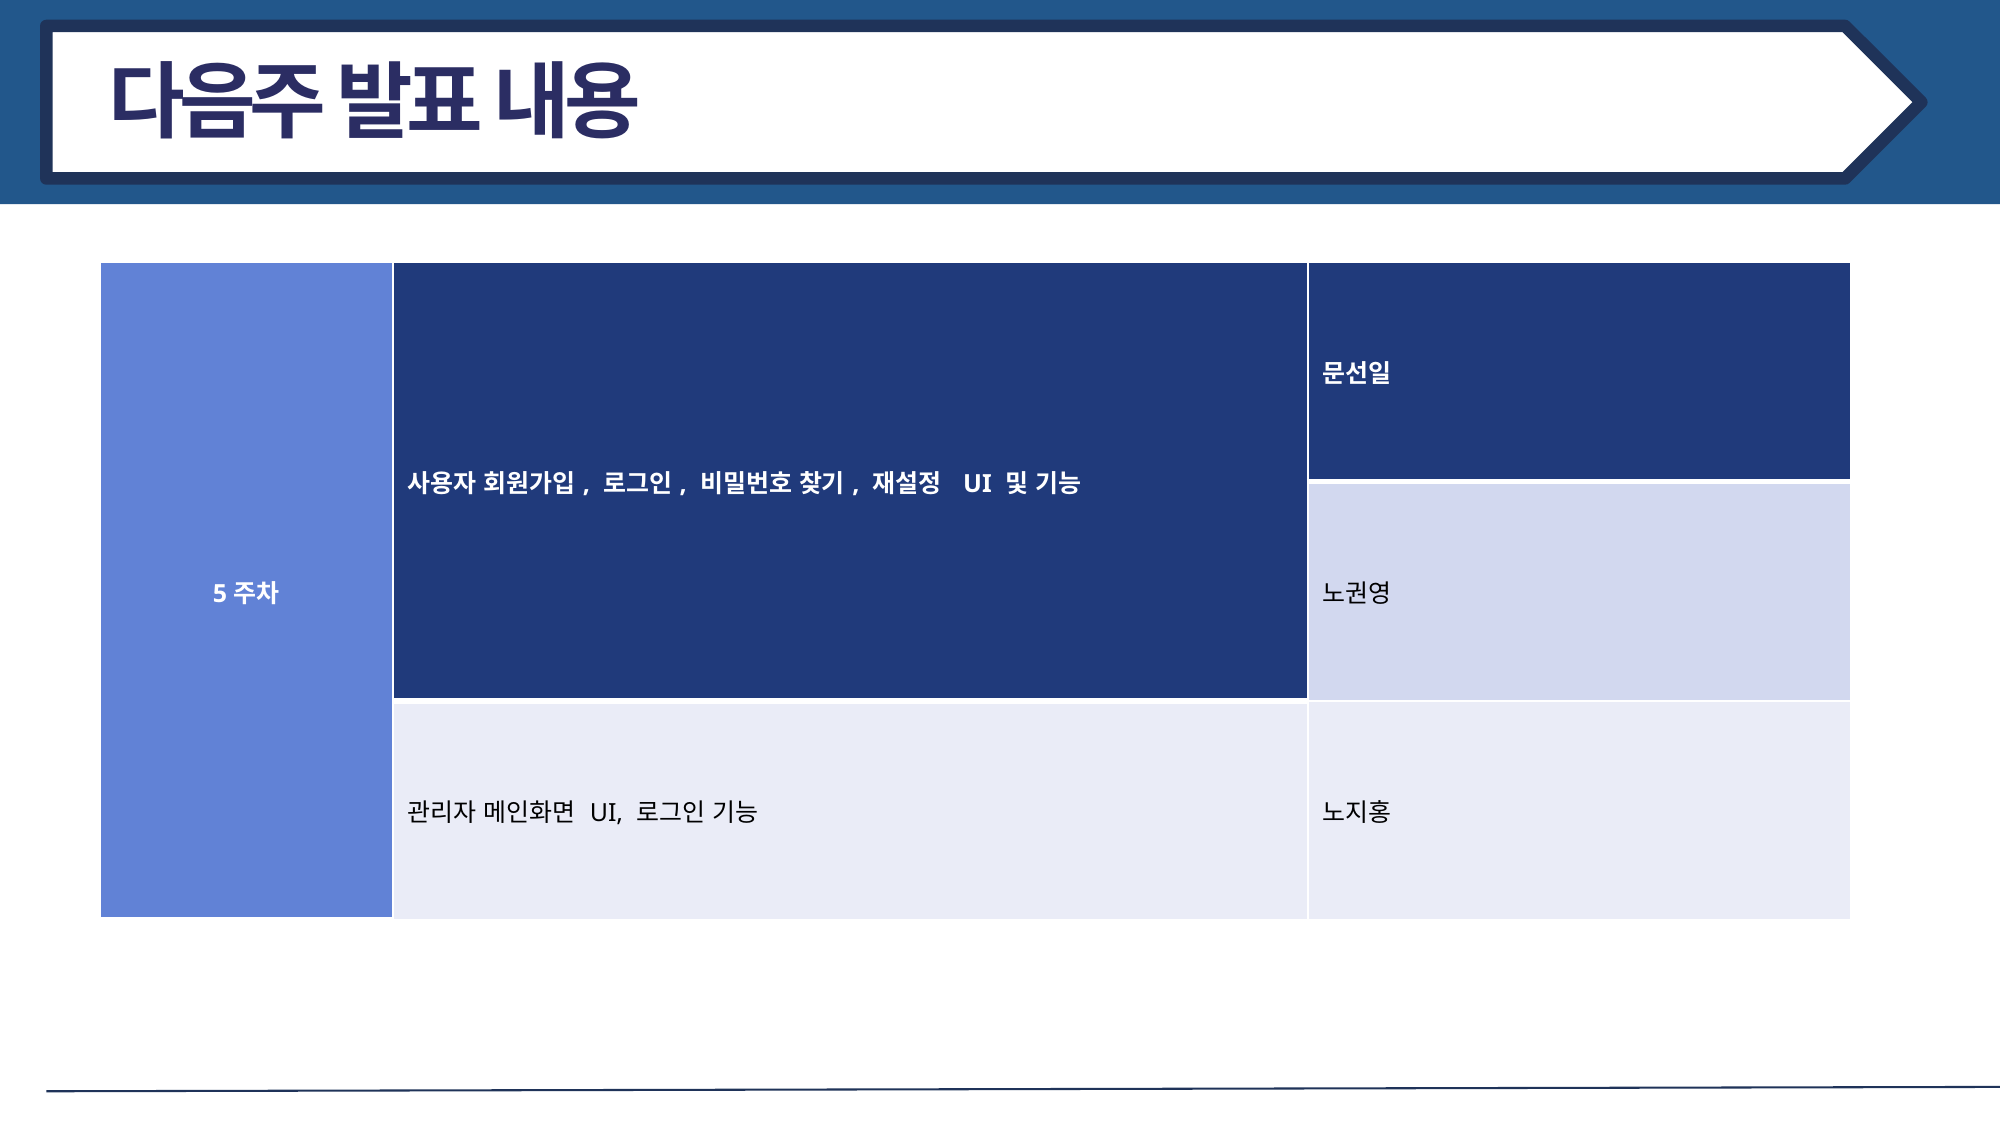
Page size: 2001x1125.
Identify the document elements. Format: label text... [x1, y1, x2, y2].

table_cell 노권영 [1309, 484, 1850, 700]
table_header 문선일 [1309, 263, 1850, 479]
text_box [0, 0, 2000, 206]
table_cell 관리자 메인화면 UI, 로그인 기능 [394, 704, 1307, 919]
table_cell 노지홍 [1309, 702, 1850, 919]
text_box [45, 25, 1922, 179]
table_header 5주차 [101, 263, 392, 917]
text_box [45, 1086, 2000, 1092]
table_header 사용자 회원가입, 로그인, 비밀번호 찾기, 재설정 UI 및 기능 [394, 263, 1307, 698]
